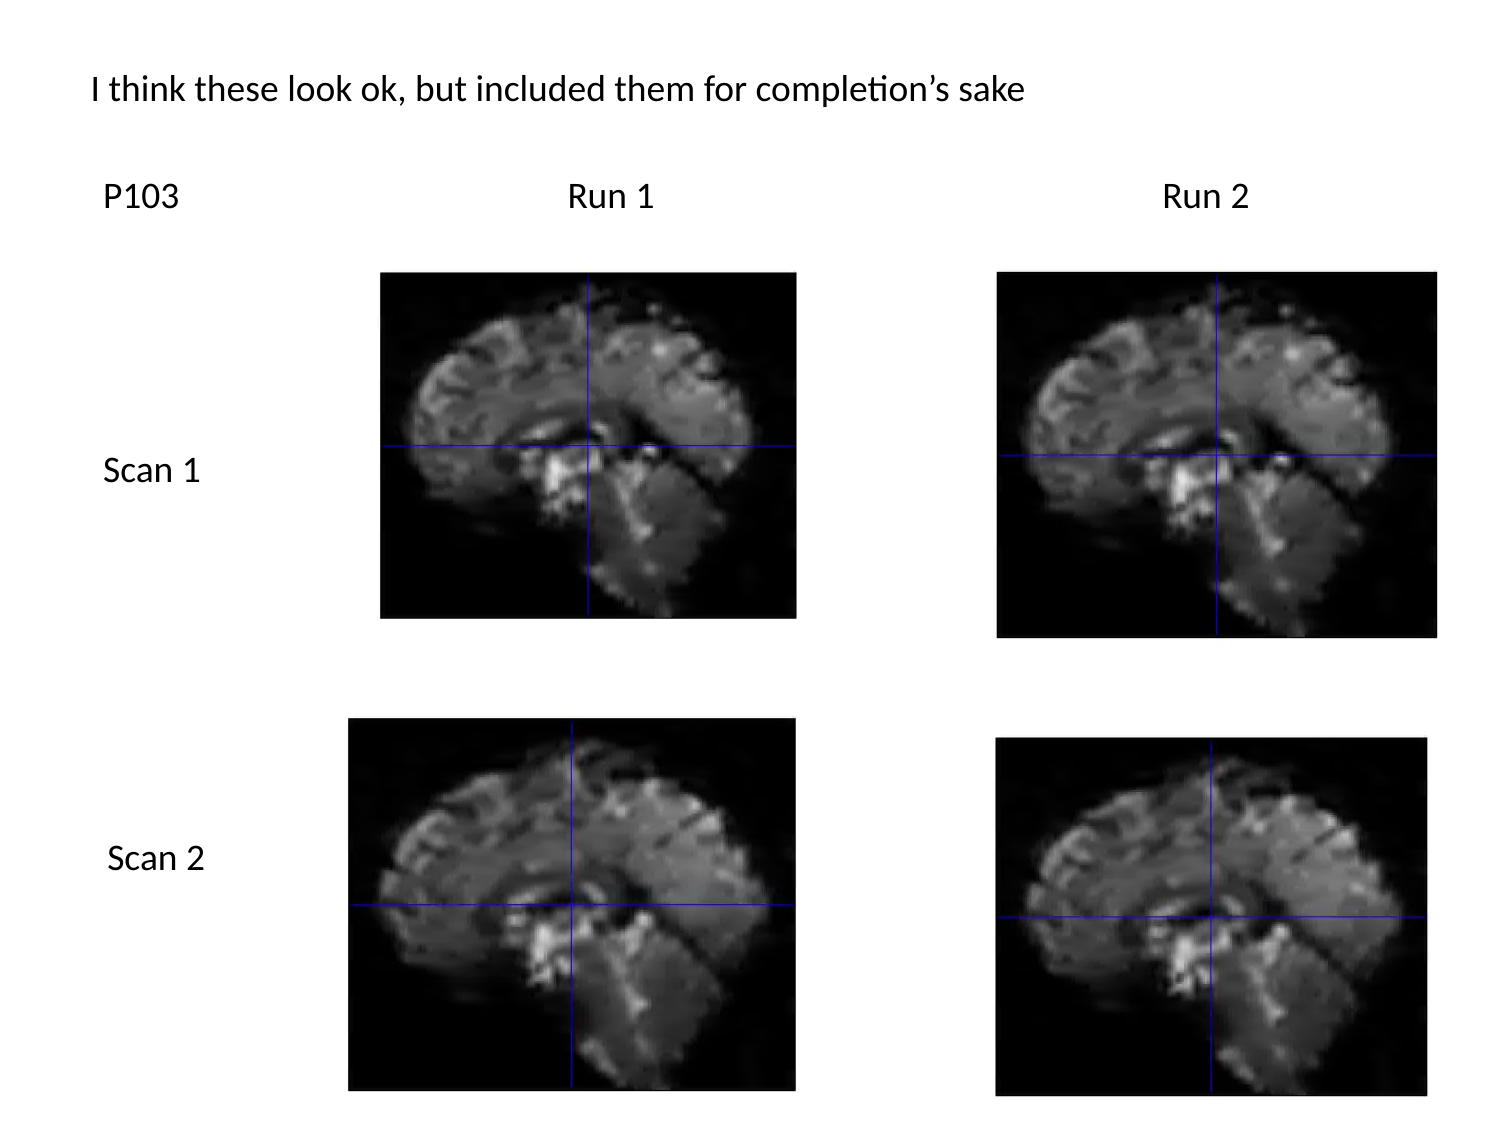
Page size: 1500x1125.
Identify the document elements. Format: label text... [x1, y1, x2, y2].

text_box Run 1 [552, 163, 678, 223]
text_box I think these look ok, but included them for completion’s sake [75, 56, 1042, 117]
picture [988, 263, 1445, 646]
text_box Scan 2 [92, 825, 221, 885]
text_box P103 [88, 163, 195, 223]
text_box Run 2 [1147, 163, 1265, 223]
picture [337, 708, 806, 1098]
text_box Scan 1 [88, 437, 217, 498]
picture [988, 731, 1435, 1106]
picture [375, 263, 806, 623]
